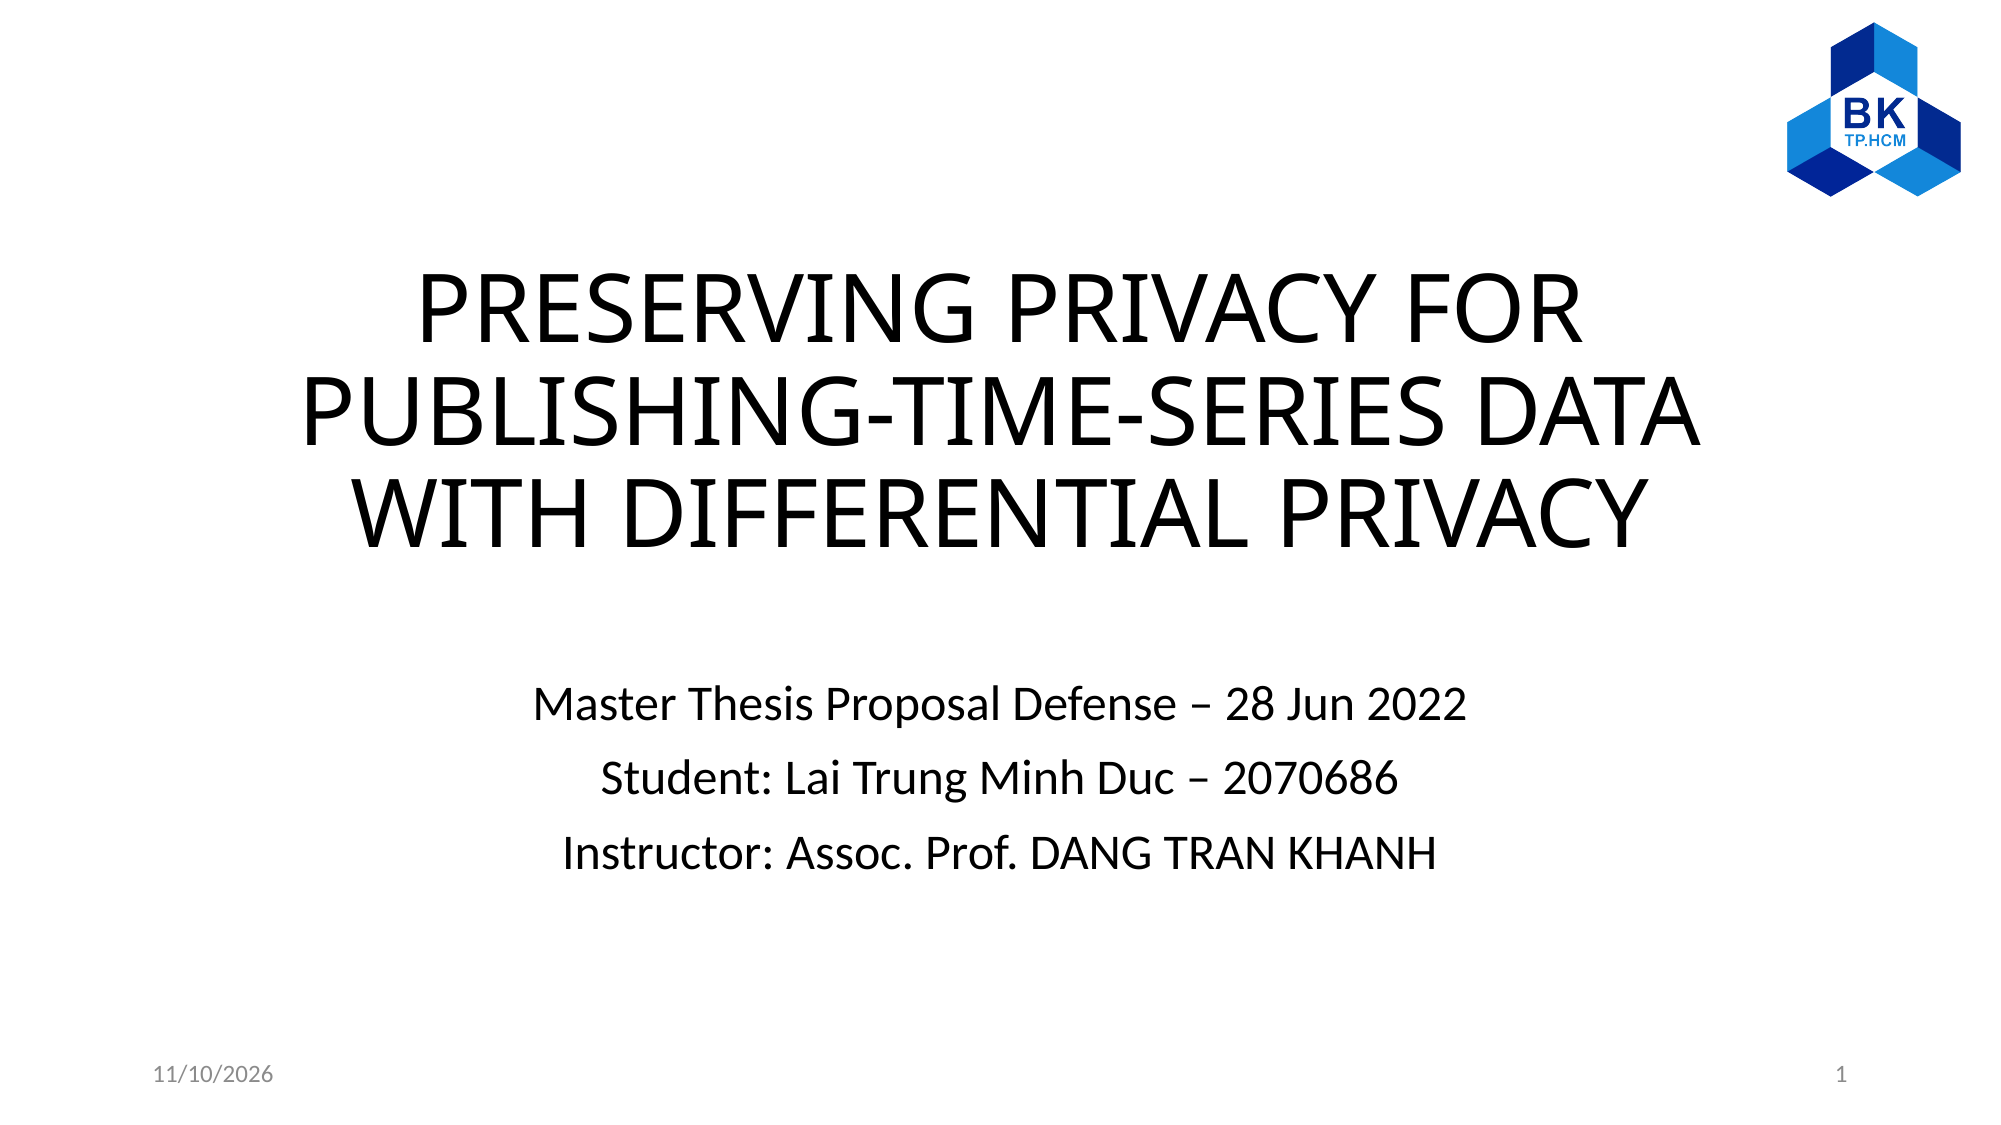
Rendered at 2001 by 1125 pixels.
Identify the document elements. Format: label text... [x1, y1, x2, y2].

slide_number 1 [1412, 1042, 1863, 1103]
picture [1787, 22, 1961, 197]
subtitle Master Thesis Proposal Defense – 28 Jun 2022 Student: Lai Trung Minh Duc – 2070686 Instructor: Assoc. Prof. DANG TRAN KHANH [249, 669, 1750, 941]
title PRESERVING PRIVACY FOR PUBLISHING-TIME-SERIES DATA WITH DIFFERENTIAL PRIVACY [249, 184, 1750, 576]
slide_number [137, 1042, 588, 1103]
